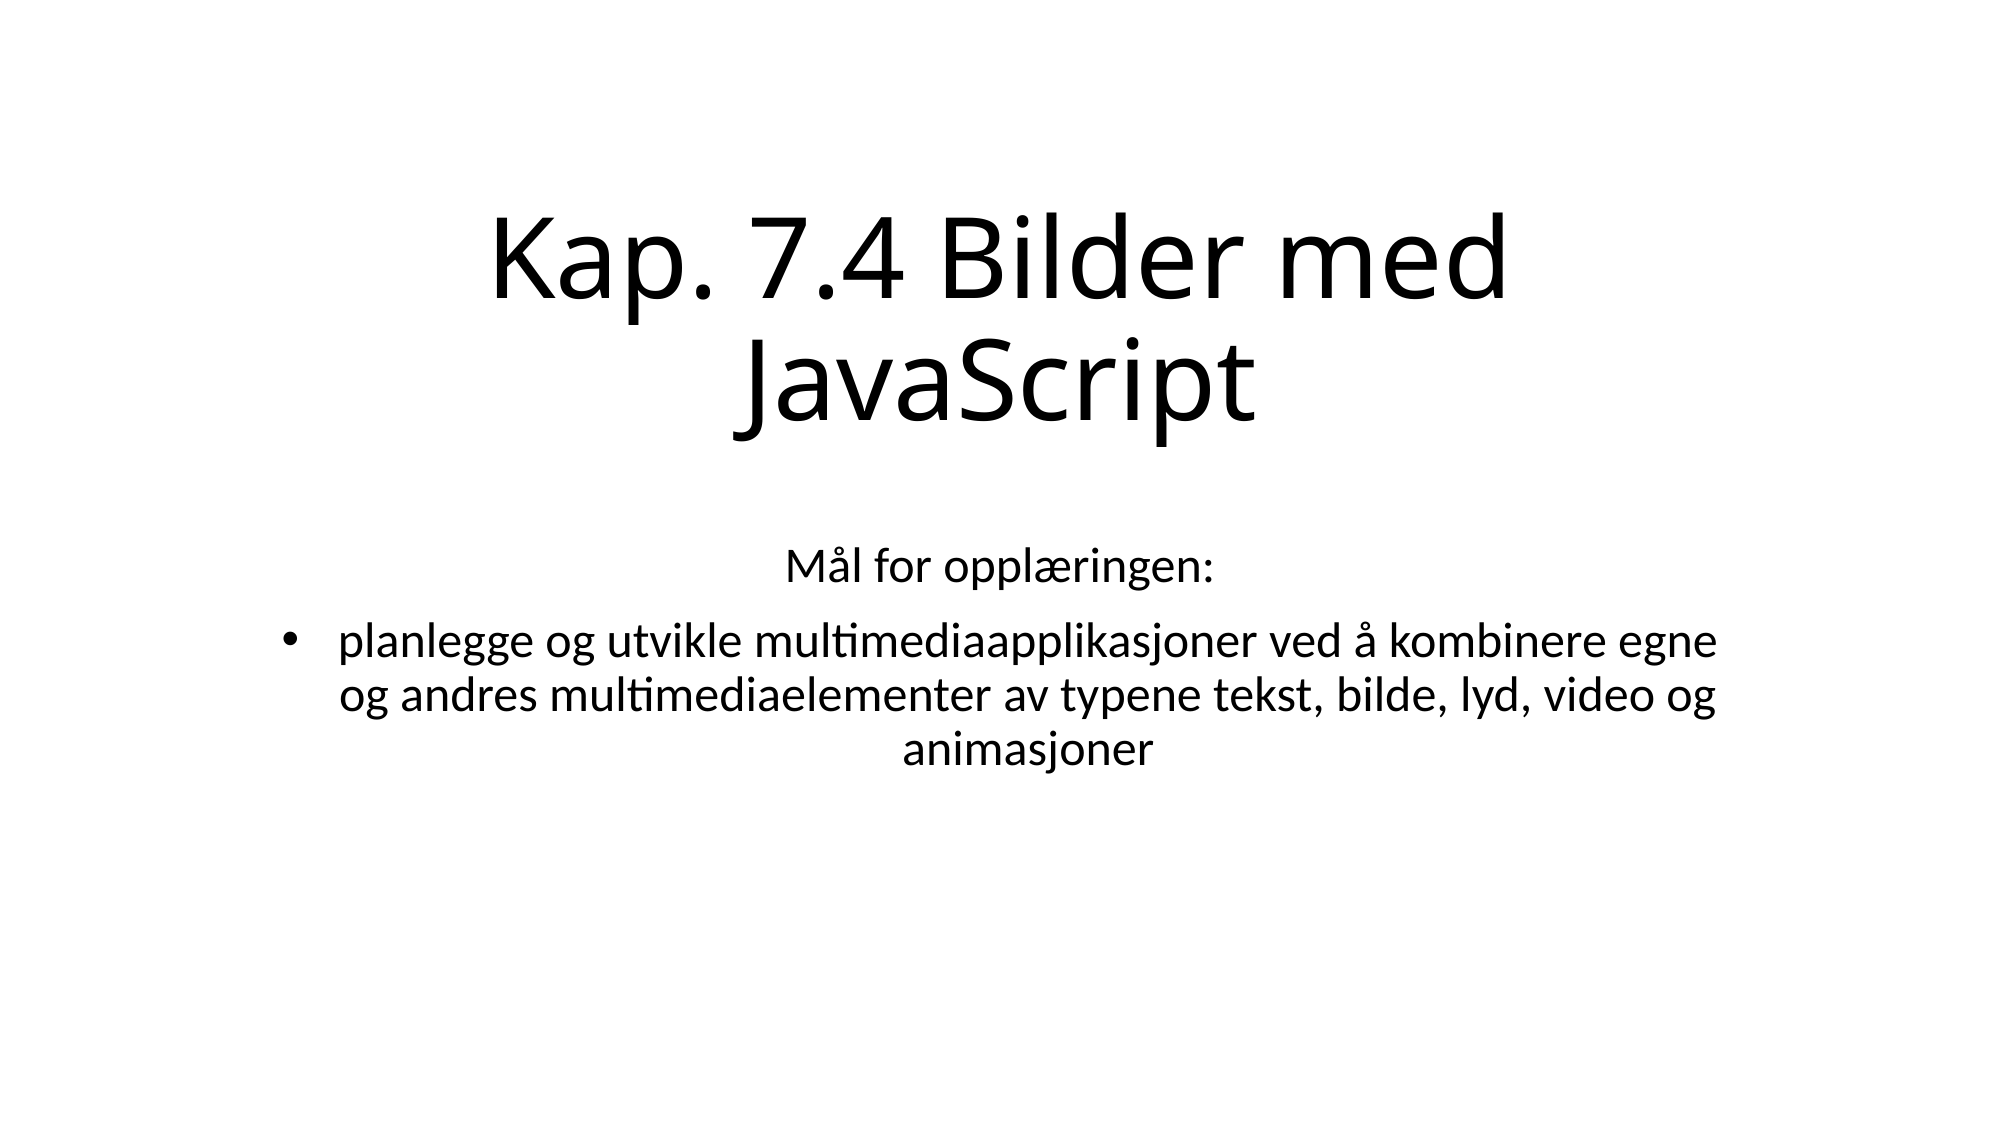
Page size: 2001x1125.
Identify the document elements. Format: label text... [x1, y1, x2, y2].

subtitle Mål for opplæringen: planlegge og utvikle multimediaapplikasjoner ved å kombinere egne og andres multimediaelementer av typene tekst, bilde, lyd, video og animasjoner [249, 531, 1750, 863]
title Kap. 7.4 Bilder med JavaScript [249, 184, 1750, 453]
